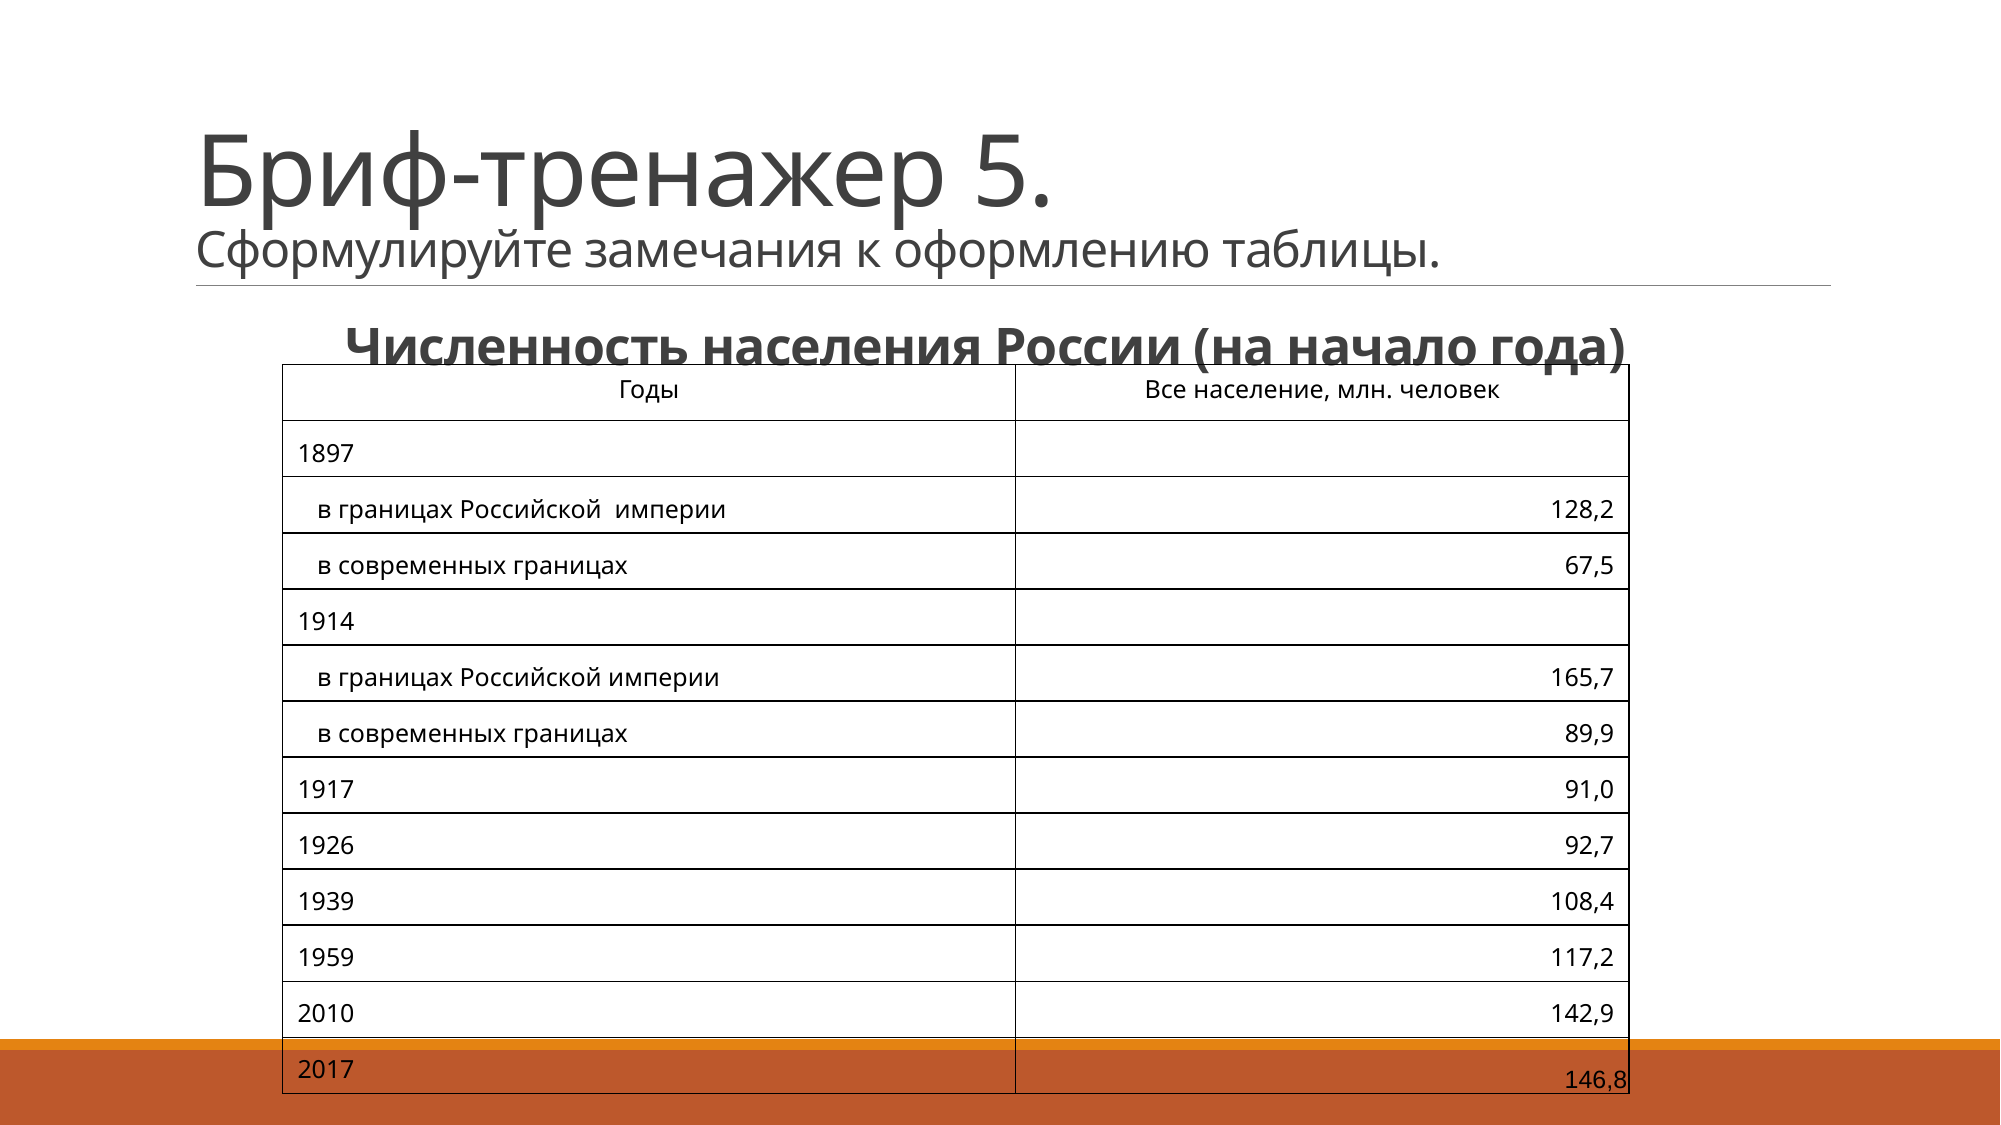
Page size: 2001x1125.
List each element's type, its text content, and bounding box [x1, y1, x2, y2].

table_cell 1914 [283, 590, 1015, 644]
table_header Годы [283, 365, 1015, 420]
table_cell 117,2 [1016, 926, 1628, 981]
table_cell 89,9 [1016, 702, 1628, 756]
table_cell 92,7 [1016, 814, 1628, 868]
table_cell 1926 [283, 814, 1015, 868]
table_header Все население, млн. человек [1016, 365, 1628, 420]
table_cell в границах Российской империи [283, 646, 1015, 700]
table_cell [1016, 421, 1628, 476]
table_cell 1897 [283, 421, 1015, 476]
table_cell в современных границах [283, 534, 1015, 588]
text_box Численность населения России (на начало года) [311, 285, 1662, 384]
table_cell 1939 [283, 870, 1015, 924]
table_cell 146,8 [1016, 1038, 1628, 1093]
table_cell 142,9 [1016, 982, 1628, 1037]
table_cell 1959 [283, 926, 1015, 981]
table_cell в современных границах [283, 702, 1015, 756]
table_cell 2010 [283, 982, 1015, 1037]
table_cell 165,7 [1016, 646, 1628, 700]
table_cell 91,0 [1016, 758, 1628, 812]
table_cell [1016, 590, 1628, 644]
table_cell 128,2 [1016, 477, 1628, 532]
table_cell 1917 [283, 758, 1015, 812]
table_cell 67,5 [1016, 534, 1628, 588]
table_cell 2017 [283, 1038, 1015, 1093]
title Бриф-тренажер 5. Сформулируйте замечания к оформлению таблицы. [180, 47, 1830, 285]
table_cell в границах Российской империи [283, 477, 1015, 532]
table_cell 108,4 [1016, 870, 1628, 924]
